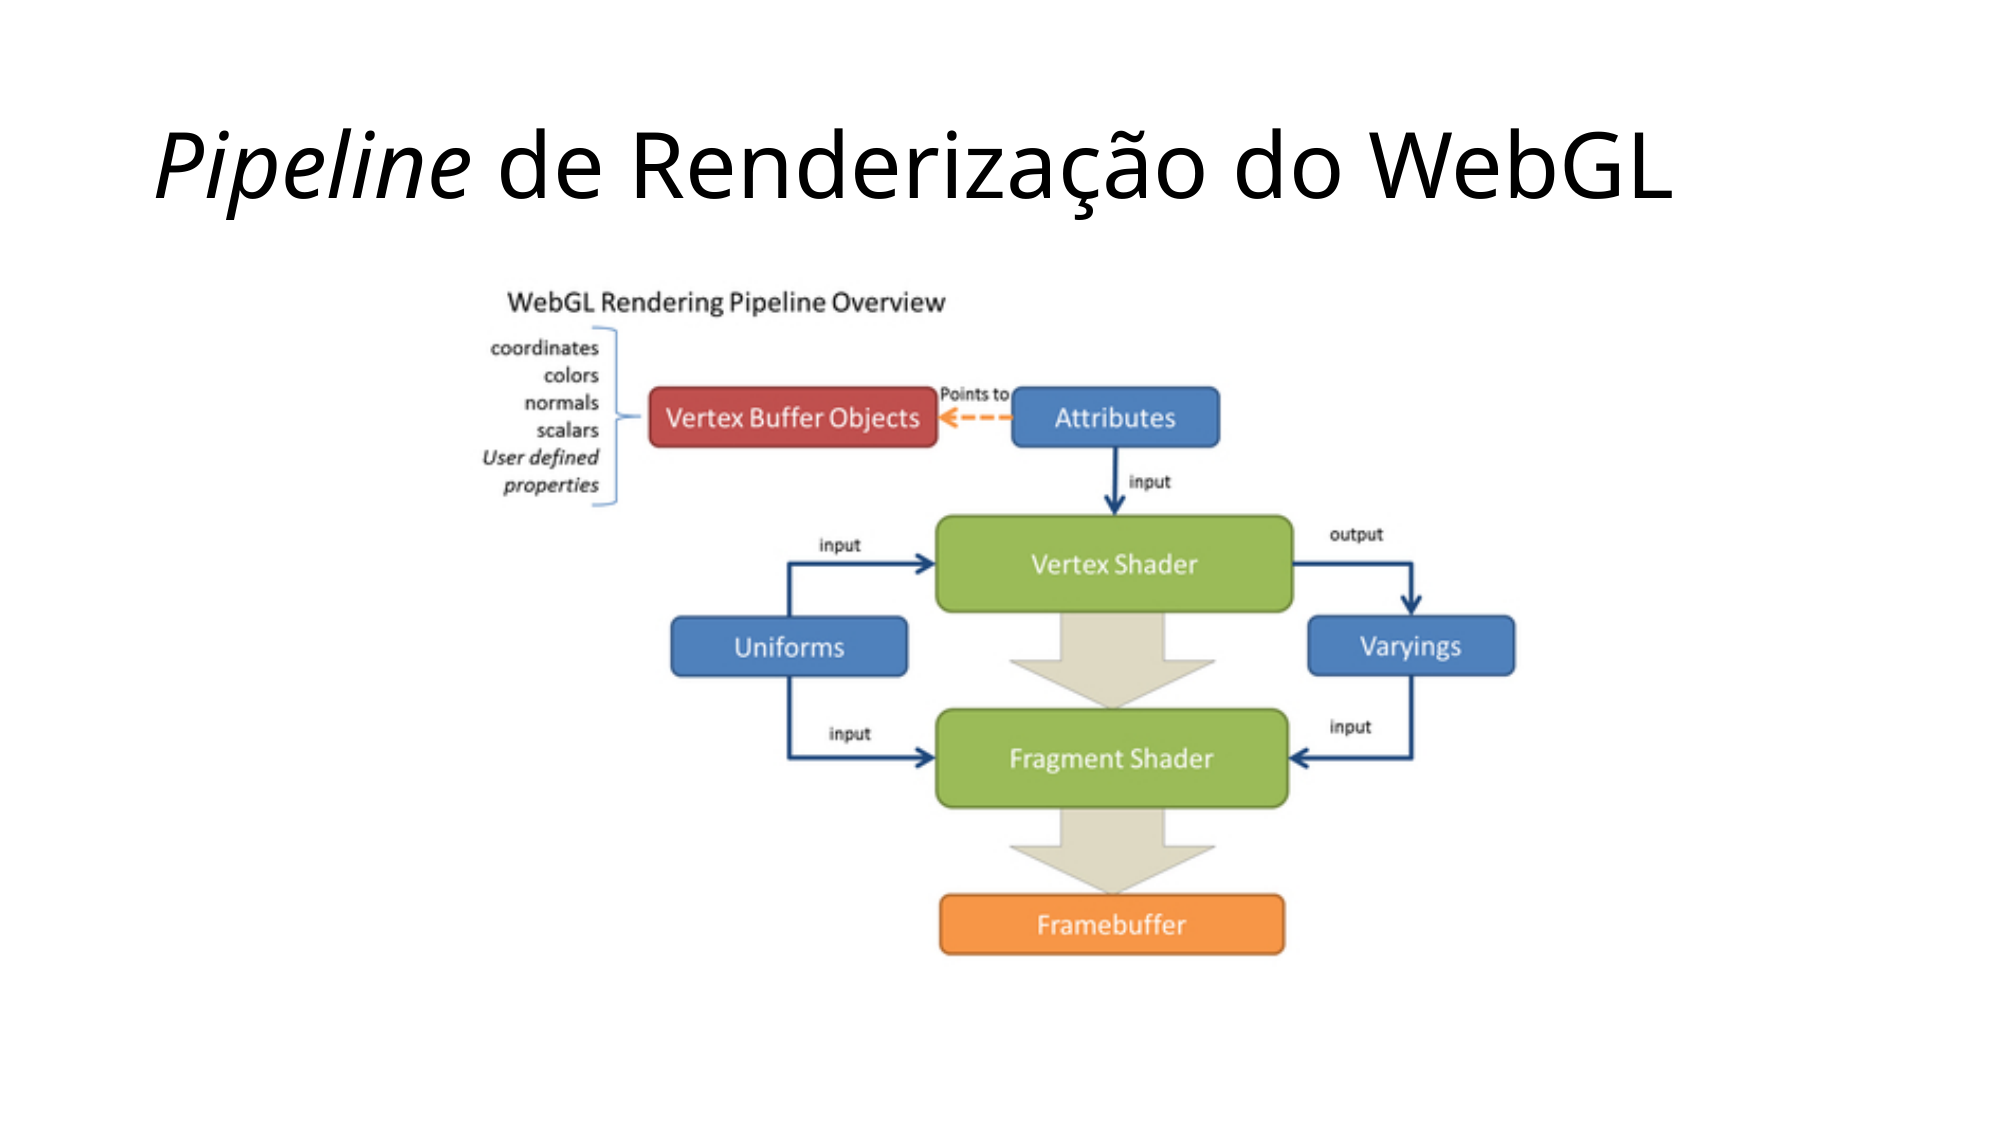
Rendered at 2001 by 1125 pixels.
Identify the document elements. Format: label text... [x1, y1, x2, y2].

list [470, 277, 1528, 967]
title Pipeline de Renderização do WebGL [137, 59, 1863, 278]
